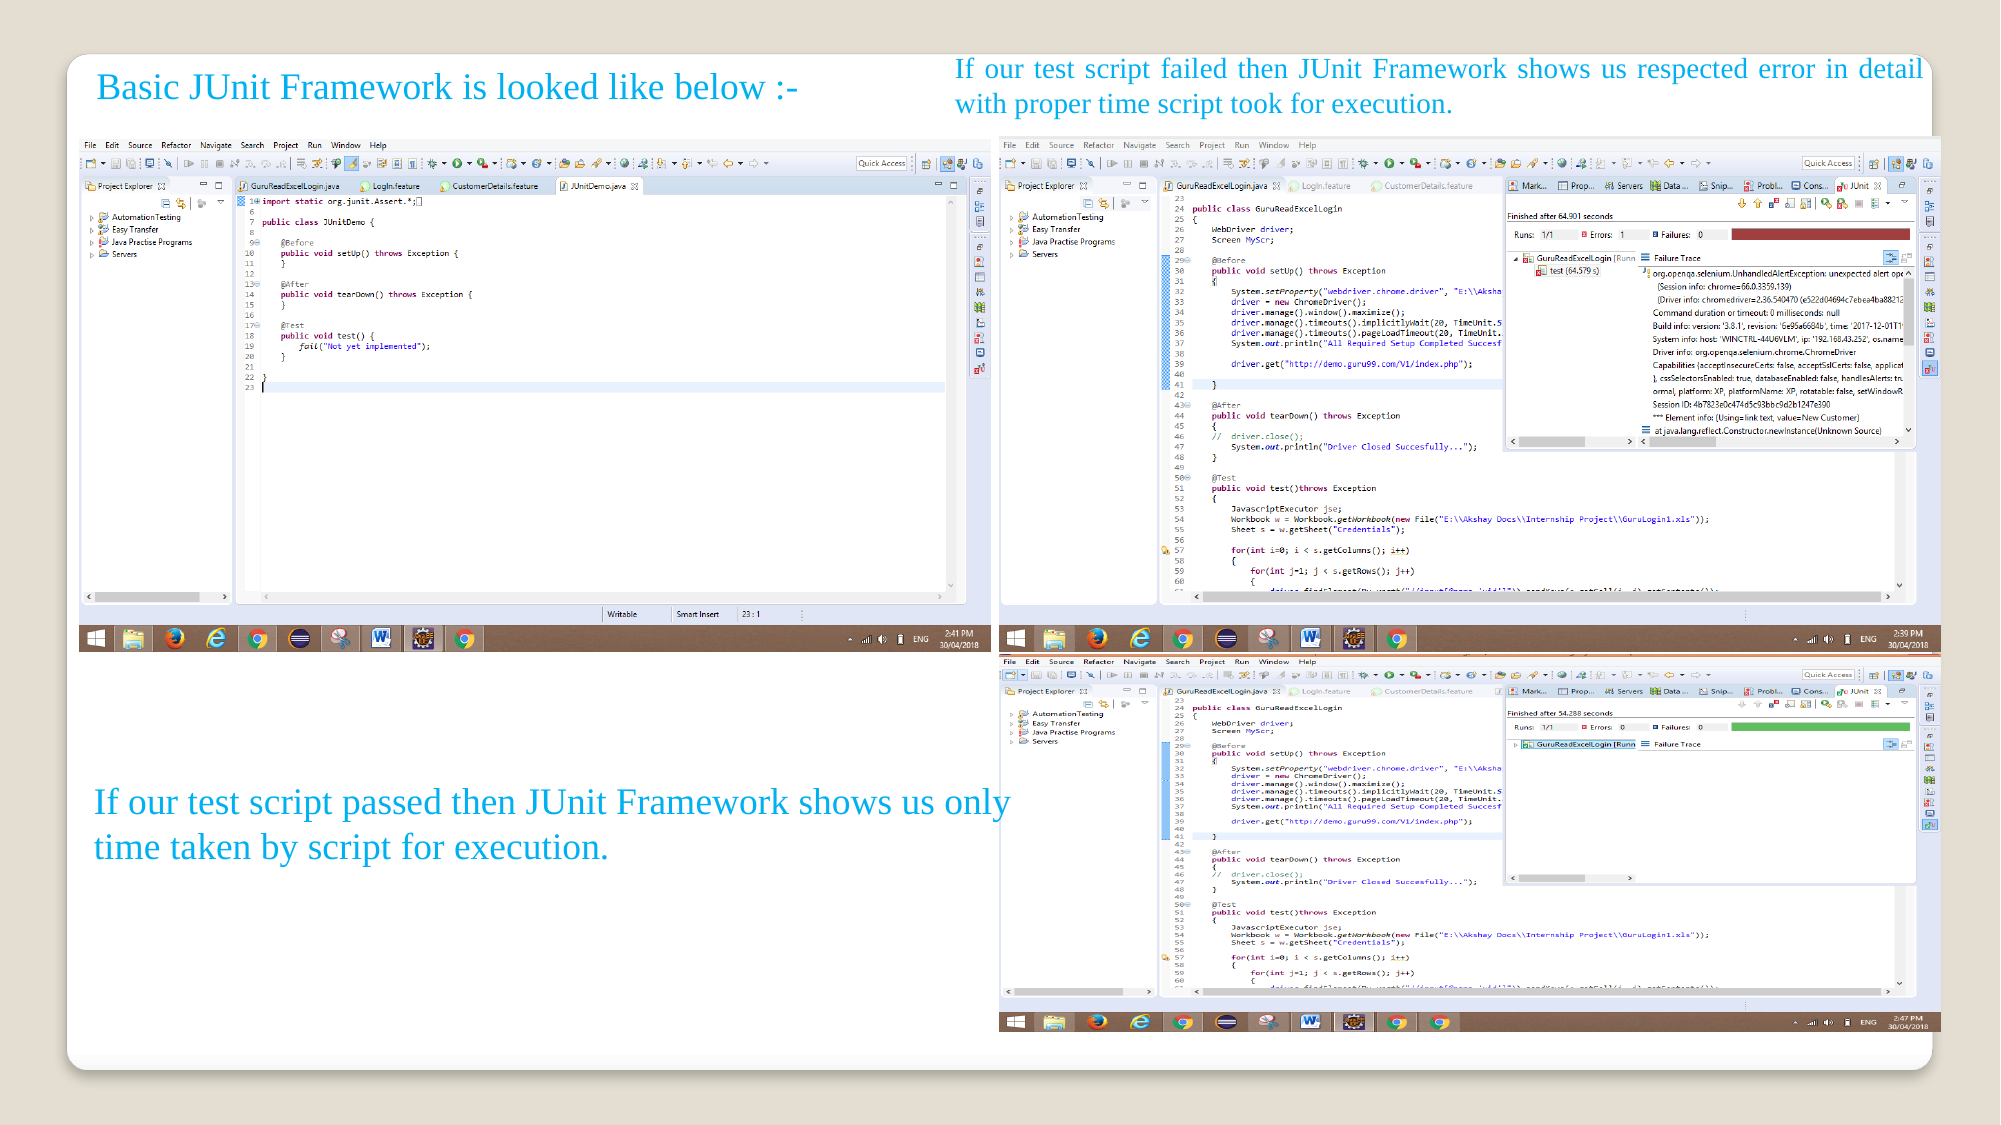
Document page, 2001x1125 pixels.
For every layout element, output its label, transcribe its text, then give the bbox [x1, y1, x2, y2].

picture [999, 653, 1941, 1033]
text_box If our test script failed then JUnit Framework shows us respected error in detail with proper time script took for execution. [940, 42, 1941, 127]
text_box If our test script passed then JUnit Framework shows us only time taken by script for execution. [79, 769, 992, 875]
picture [999, 136, 1941, 652]
text_box Basic JUnit Framework is looked like below :- [81, 54, 815, 115]
picture [78, 139, 991, 652]
